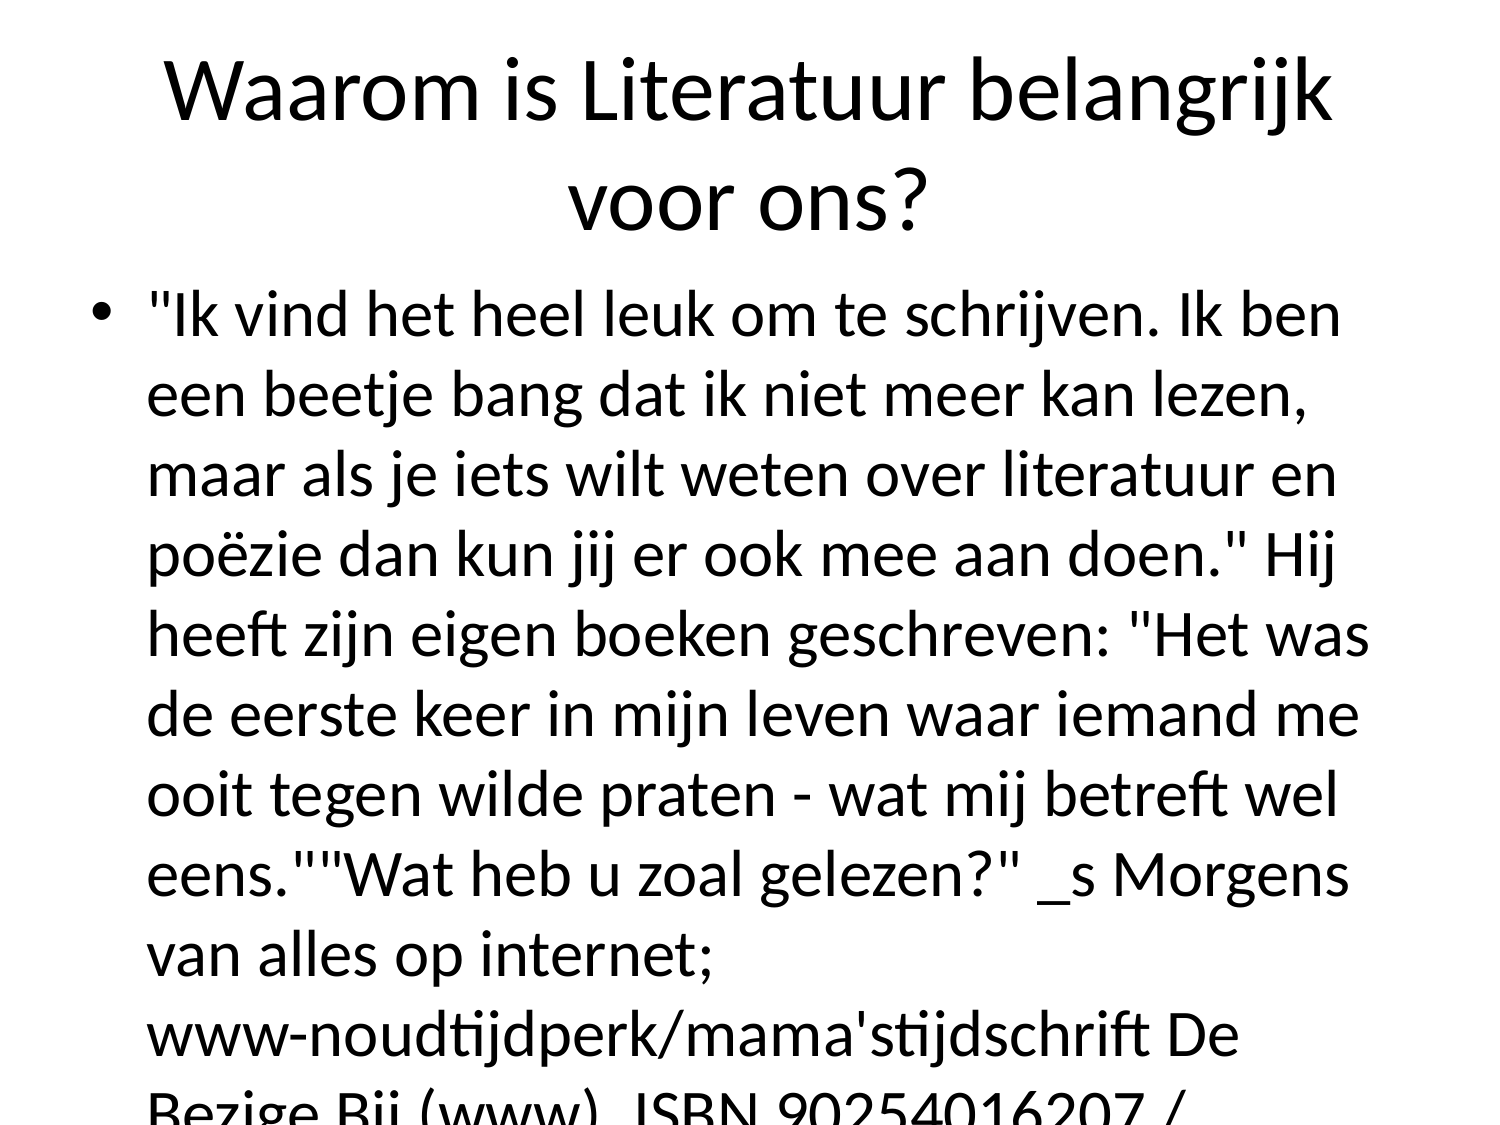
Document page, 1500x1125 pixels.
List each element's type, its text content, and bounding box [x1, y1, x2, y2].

title Waarom is Literatuur belangrijk voor ons? [75, 45, 1425, 233]
list "Ik vind het heel leuk om te schrijven. Ik ben een beetje bang dat ik niet meer kan lezen, maar als je iets wilt weten over literatuur en poëzie dan kun jij er ook mee aan doen." Hij heeft zijn eigen boeken geschreven: "Het was de eerste keer in mijn leven waar iemand me ooit tegen wilde praten - wat mij betreft wel eens.""Wat heb u zoal gelezen?" _s Morgens van alles op internet; www-noudtijdperk/mama'stijdschrift De Bezige Bij (www). ISBN 90254016207 / 0703145661 of via email@devijftiendeeeuwduitgeverijaugustus 2013Je kunt hier al naar binnen gaan met allerlei onderwerpen zoals 'De geschiedenis der letteren' doorlezen bijvoorbeeld bij uitgeverij Querido! En daar kunnen we verder nog veel leren uit... Het boek wordt uitgegeven onder drukdrukkers die zich bezighouden tot nu toe vooral rond literaire tijdschriften.'M [75, 262, 1425, 1005]
